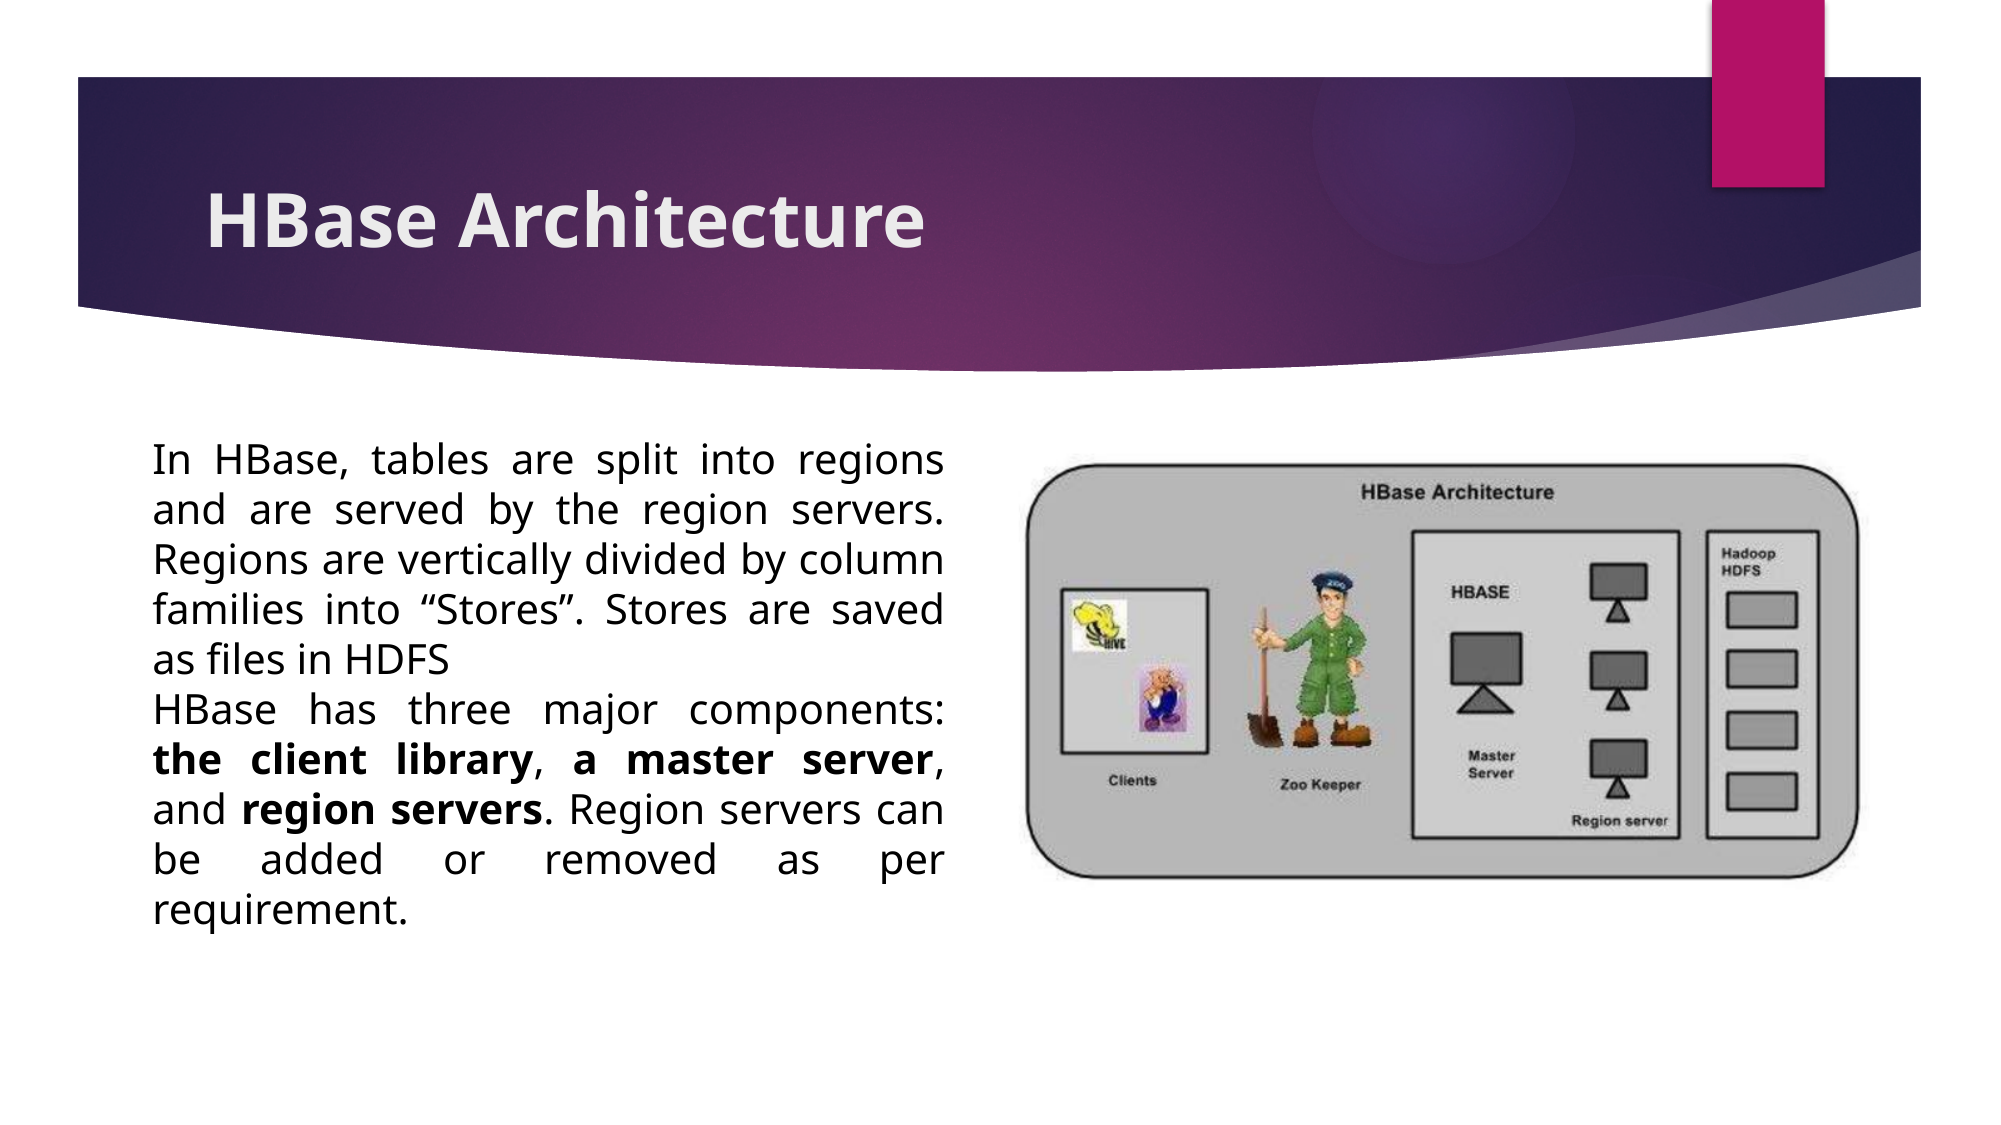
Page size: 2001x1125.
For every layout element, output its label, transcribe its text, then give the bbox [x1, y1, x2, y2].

picture [999, 440, 1872, 893]
title HBase Architecture [189, 159, 1627, 276]
text_box In HBase, tables are split into regions and are served by the region servers. Regions are vertically divided by column families into “Stores”. Stores are saved as files in HDFS HBase has three major components: the client library, a master server, and region servers. Region servers can be added or removed as per requirement. [137, 425, 961, 940]
